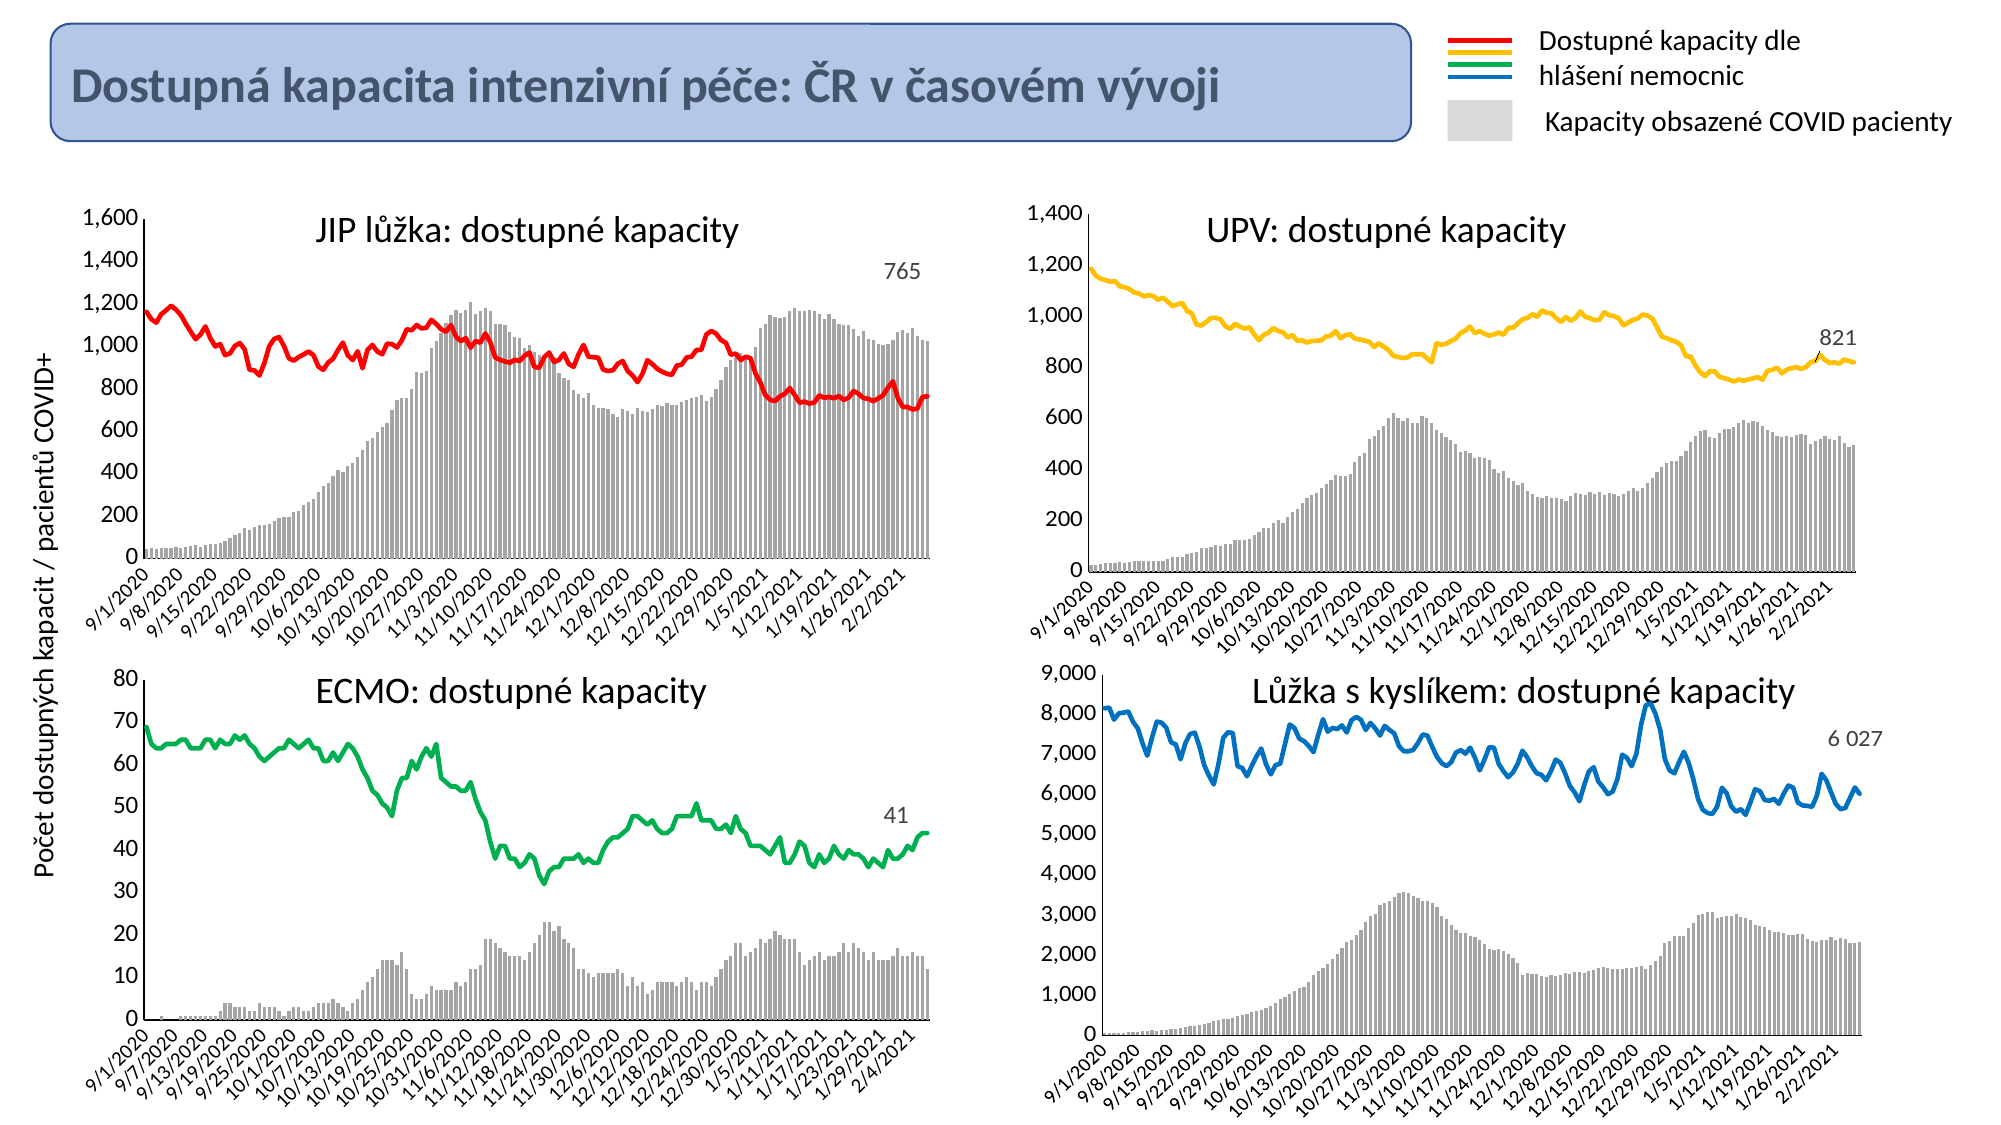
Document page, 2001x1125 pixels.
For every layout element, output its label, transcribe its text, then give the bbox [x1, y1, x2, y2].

text_box Kapacity obsazené COVID pacienty [1530, 94, 1968, 145]
chart [991, 194, 1884, 1123]
text_box Dostupné kapacity dle hlášení nemocnic [1524, 14, 1872, 99]
text_box Dostupná kapacita intenzivní péče: ČR v časovém vývoji [49, 22, 1413, 143]
chart [64, 197, 948, 1123]
text_box [1447, 99, 1513, 142]
text_box Počet dostupných kapacit / pacientů COVID+ [16, 338, 64, 893]
